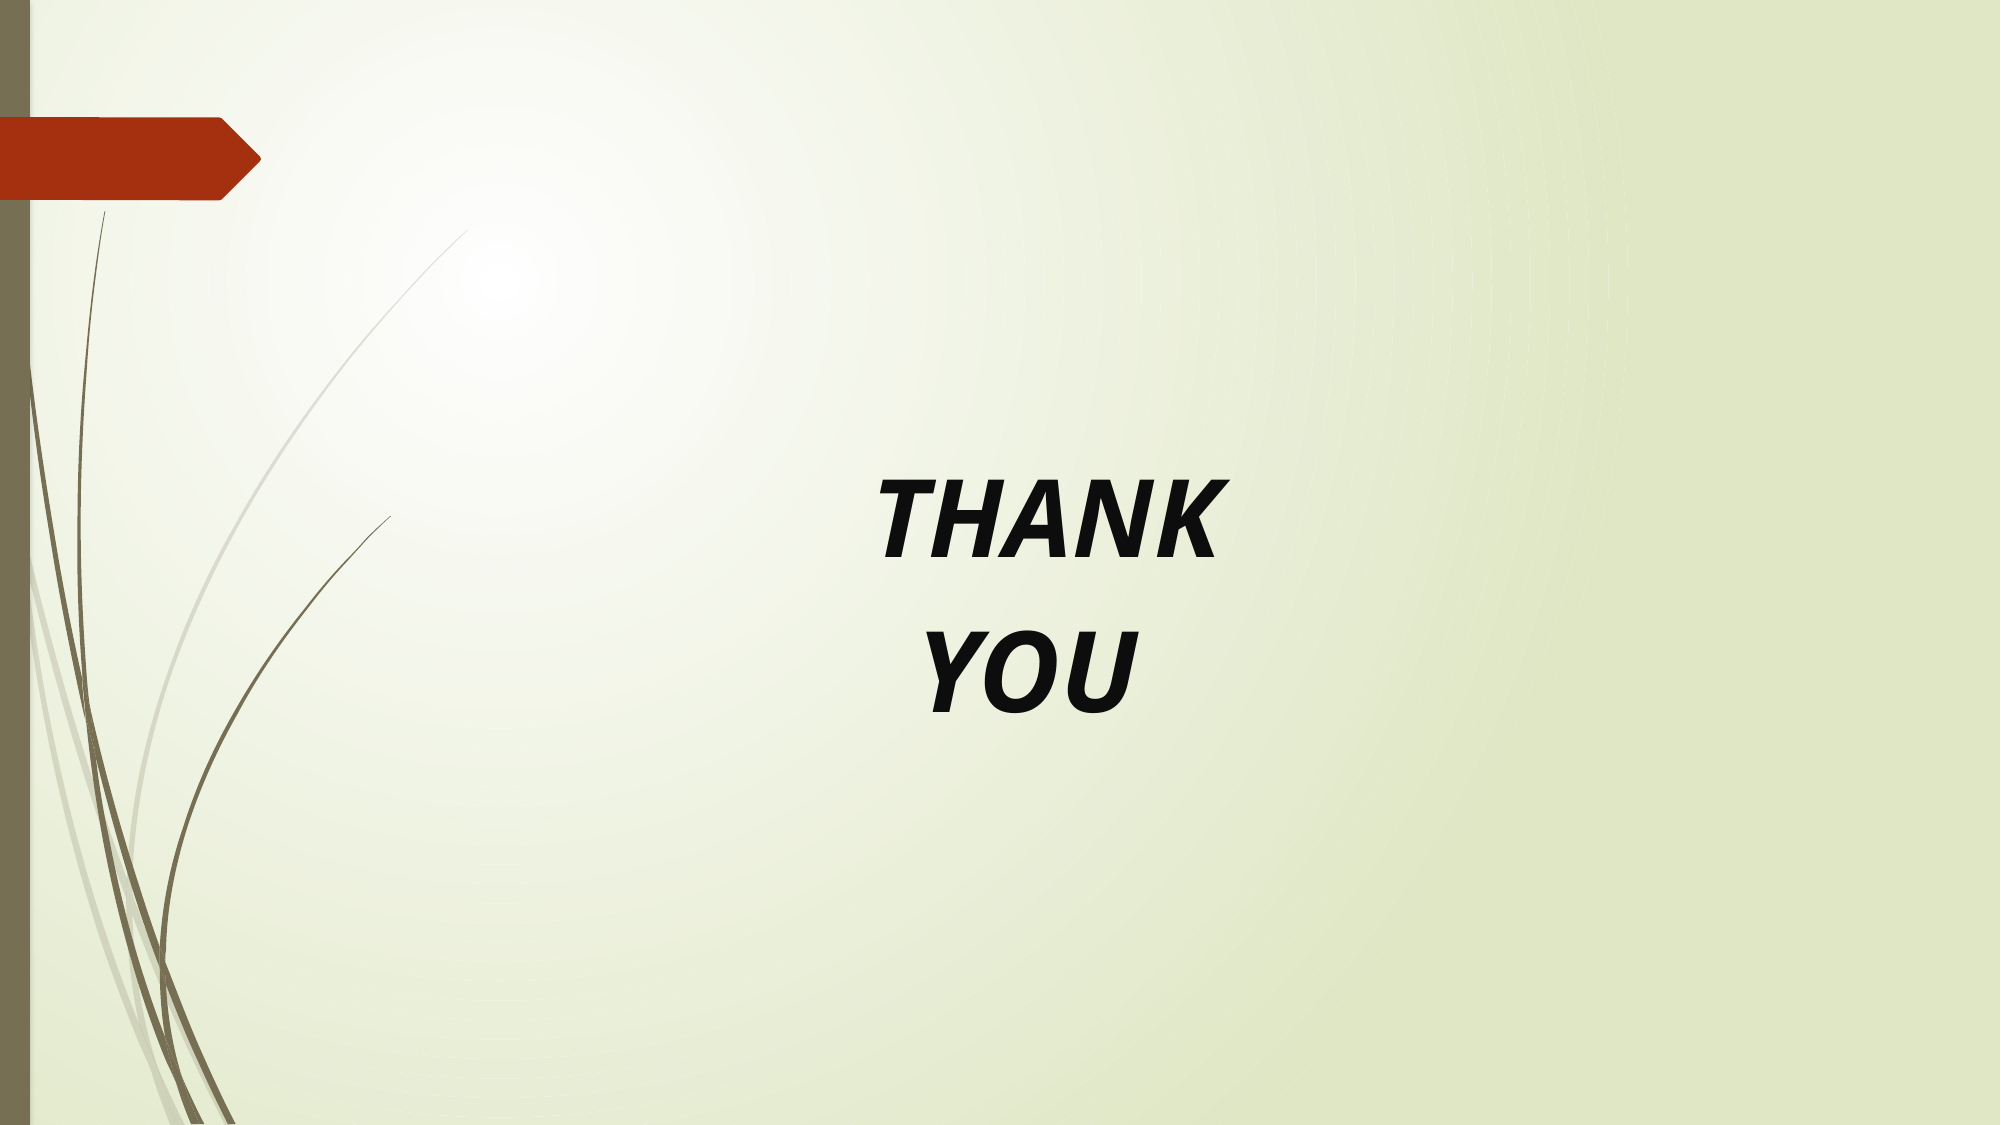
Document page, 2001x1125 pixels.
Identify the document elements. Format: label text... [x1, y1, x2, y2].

list THANK YOU [296, 441, 1759, 1125]
